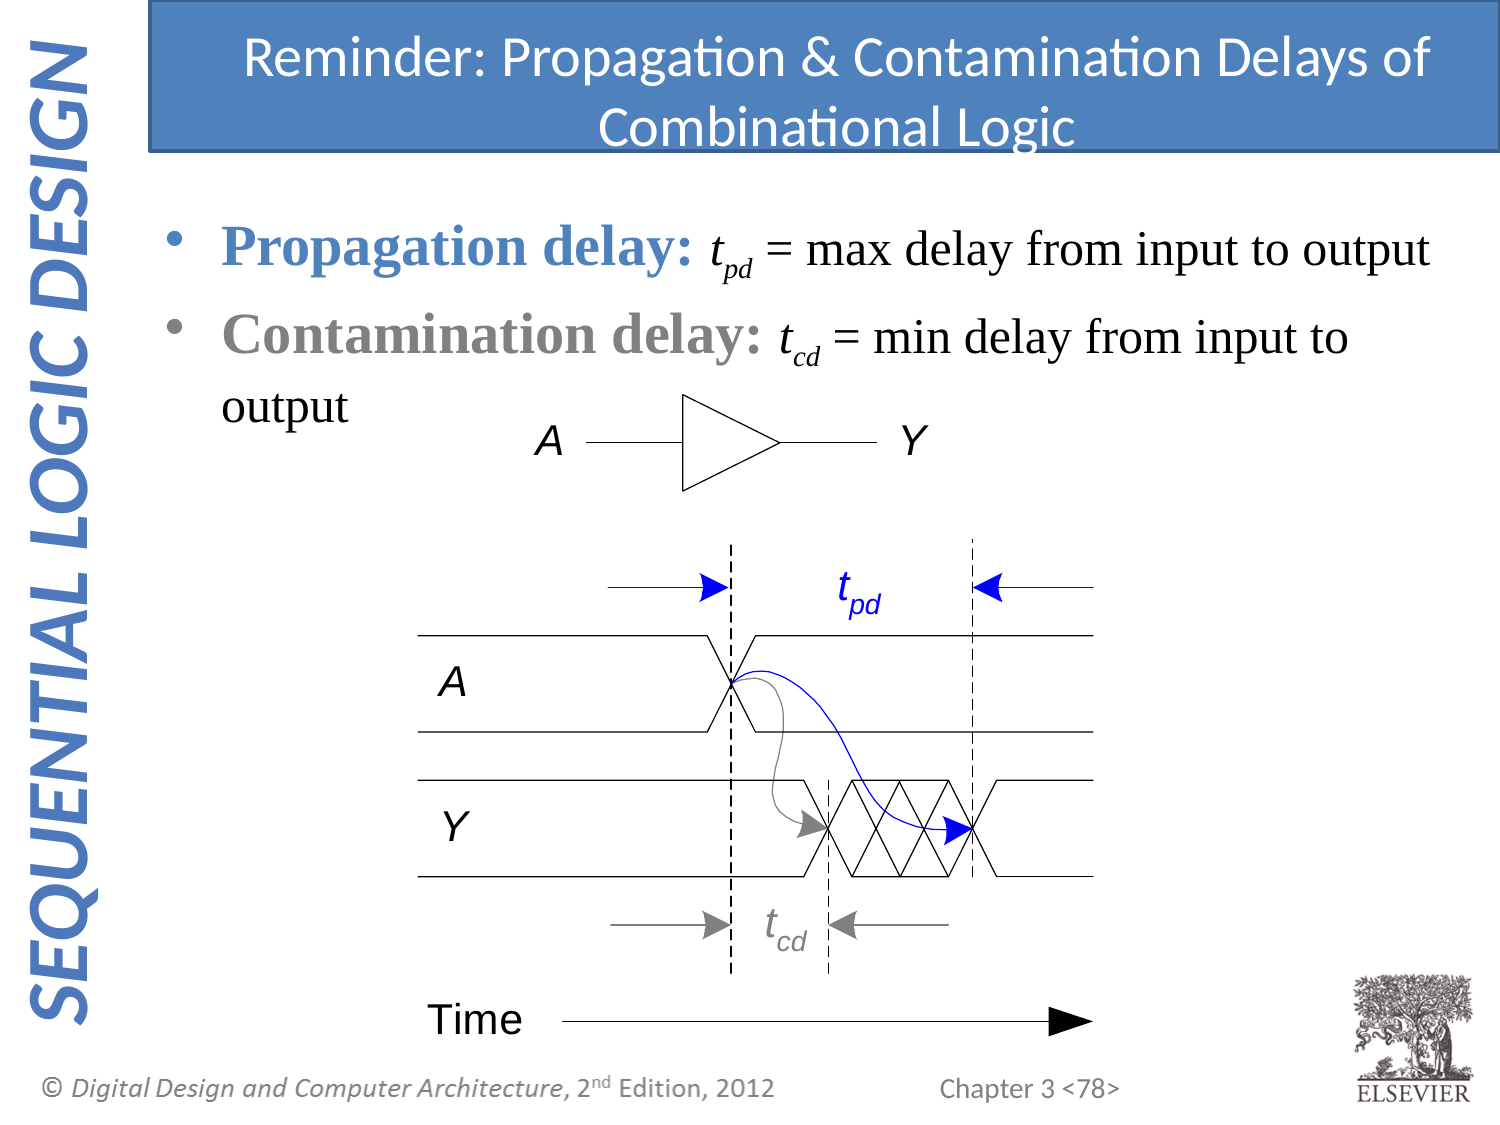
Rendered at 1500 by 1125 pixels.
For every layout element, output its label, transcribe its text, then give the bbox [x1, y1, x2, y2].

text_box Propagation delay: tpd = max delay from input to output Contamination delay: tcd = min delay from input to output [150, 199, 1450, 1013]
text_box Reminder: Propagation & Contamination Delays of Combinational Logic [187, 11, 1488, 166]
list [399, 387, 1146, 1076]
picture [0, 0, 1500, 1125]
